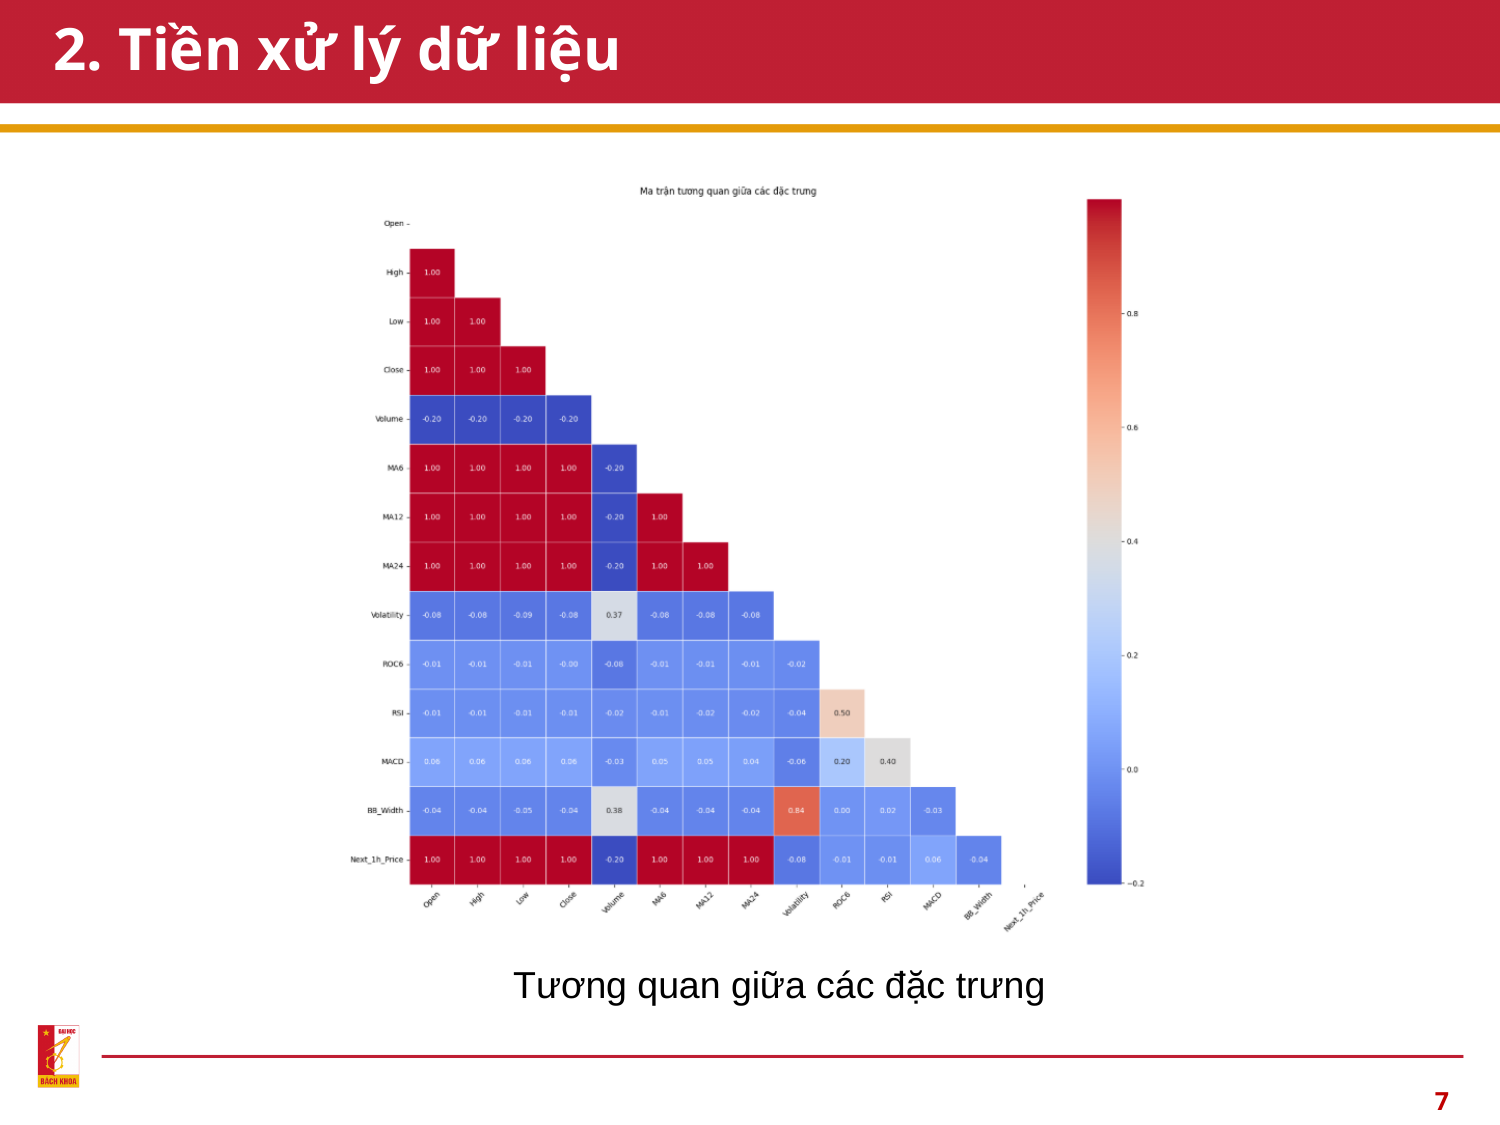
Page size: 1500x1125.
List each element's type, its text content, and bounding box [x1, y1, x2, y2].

picture [0, 0, 1500, 1125]
slide_number 7 [1126, 1078, 1464, 1125]
text_box Tương quan giữa các đặc trưng [498, 954, 1061, 1014]
title 2. Tiền xử lý dữ liệu [38, 12, 1462, 87]
